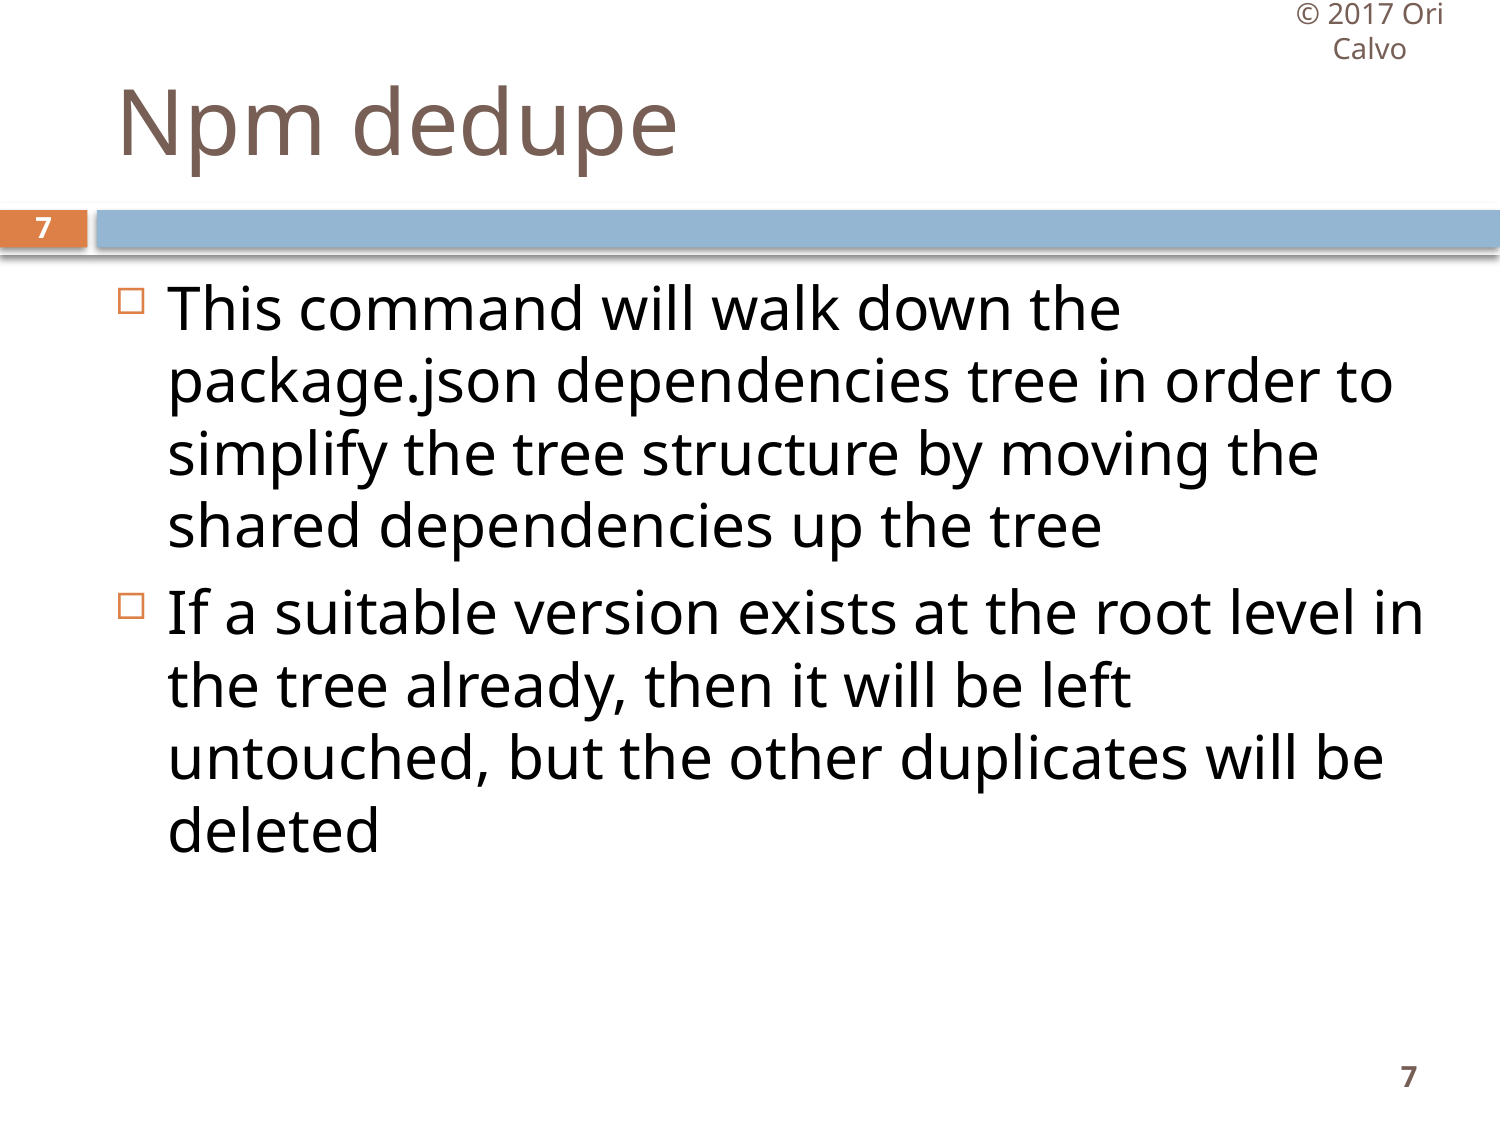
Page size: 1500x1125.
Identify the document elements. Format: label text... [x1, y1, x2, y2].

slide_number 7 [0, 208, 88, 249]
footer © 2017 Ori Calvo [1240, 0, 1500, 60]
title Npm dedupe [100, 37, 1438, 200]
list This command will walk down the package.json dependencies tree in order to simplify the tree structure by moving the shared dependencies up the tree If a suitable version exists at the root level in the tree already, then it will be left untouched, but the other duplicates will be deleted [100, 262, 1483, 1106]
